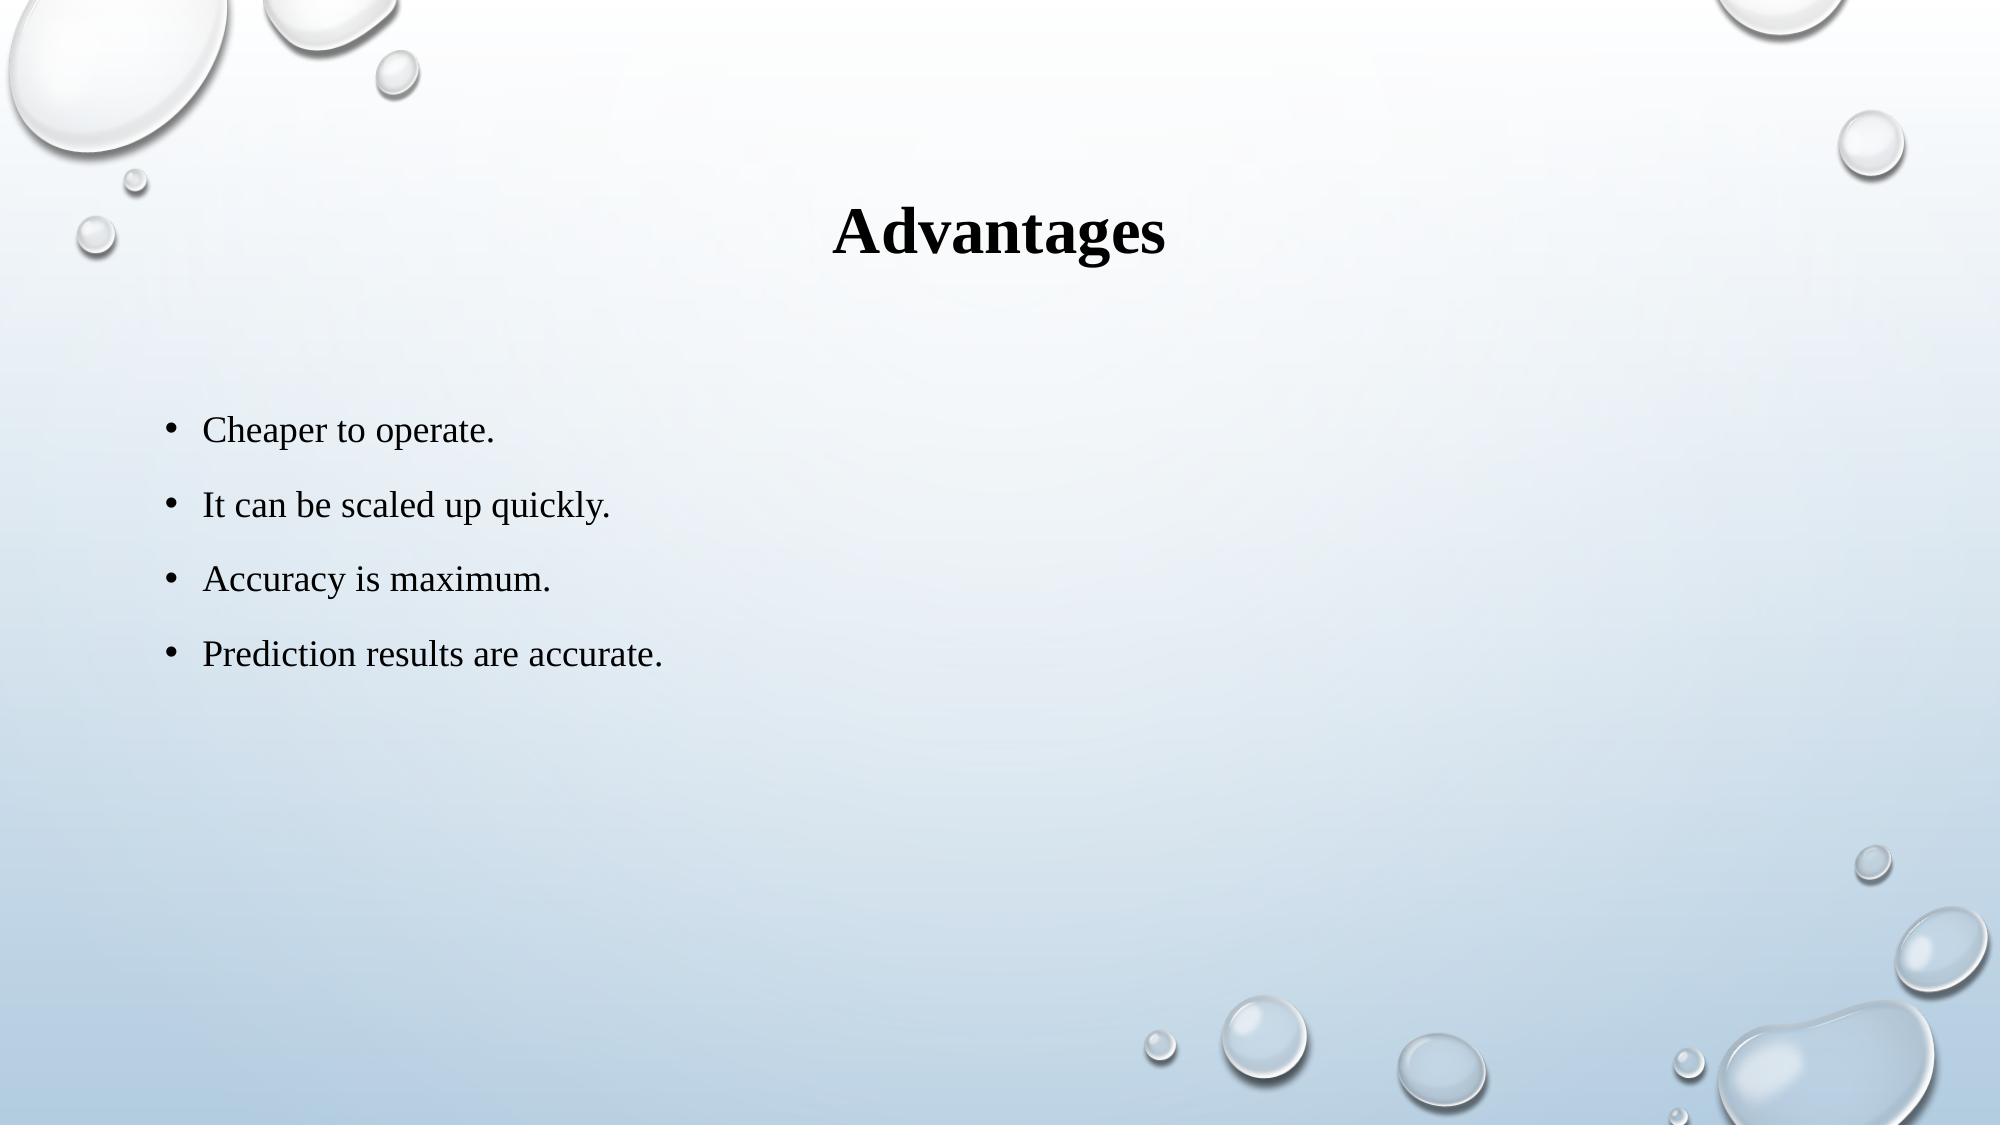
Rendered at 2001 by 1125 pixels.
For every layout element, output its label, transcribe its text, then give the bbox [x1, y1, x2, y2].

picture [0, 0, 2000, 1125]
list Cheaper to operate. It can be scaled up quickly. Accuracy is maximum. Prediction results are accurate. [149, 388, 1850, 950]
title Advantages [149, 101, 1851, 364]
